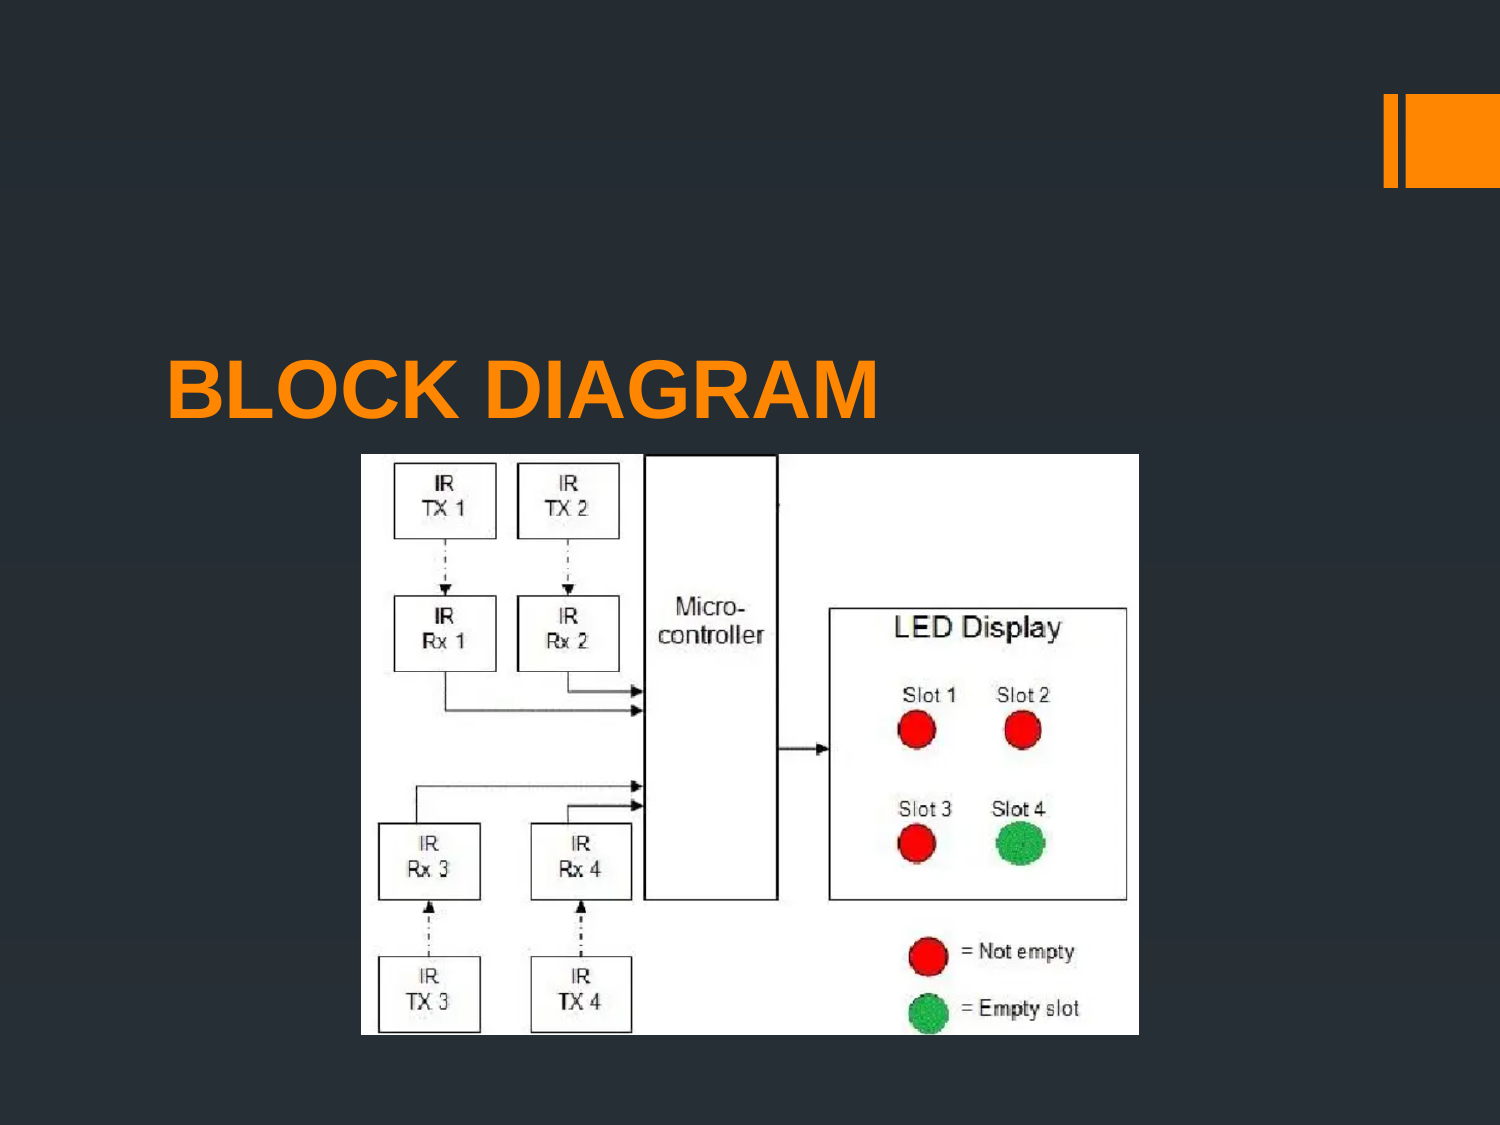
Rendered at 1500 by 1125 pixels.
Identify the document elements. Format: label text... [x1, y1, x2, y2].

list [361, 453, 1139, 1036]
title BLOCK DIAGRAM [150, 253, 1350, 443]
